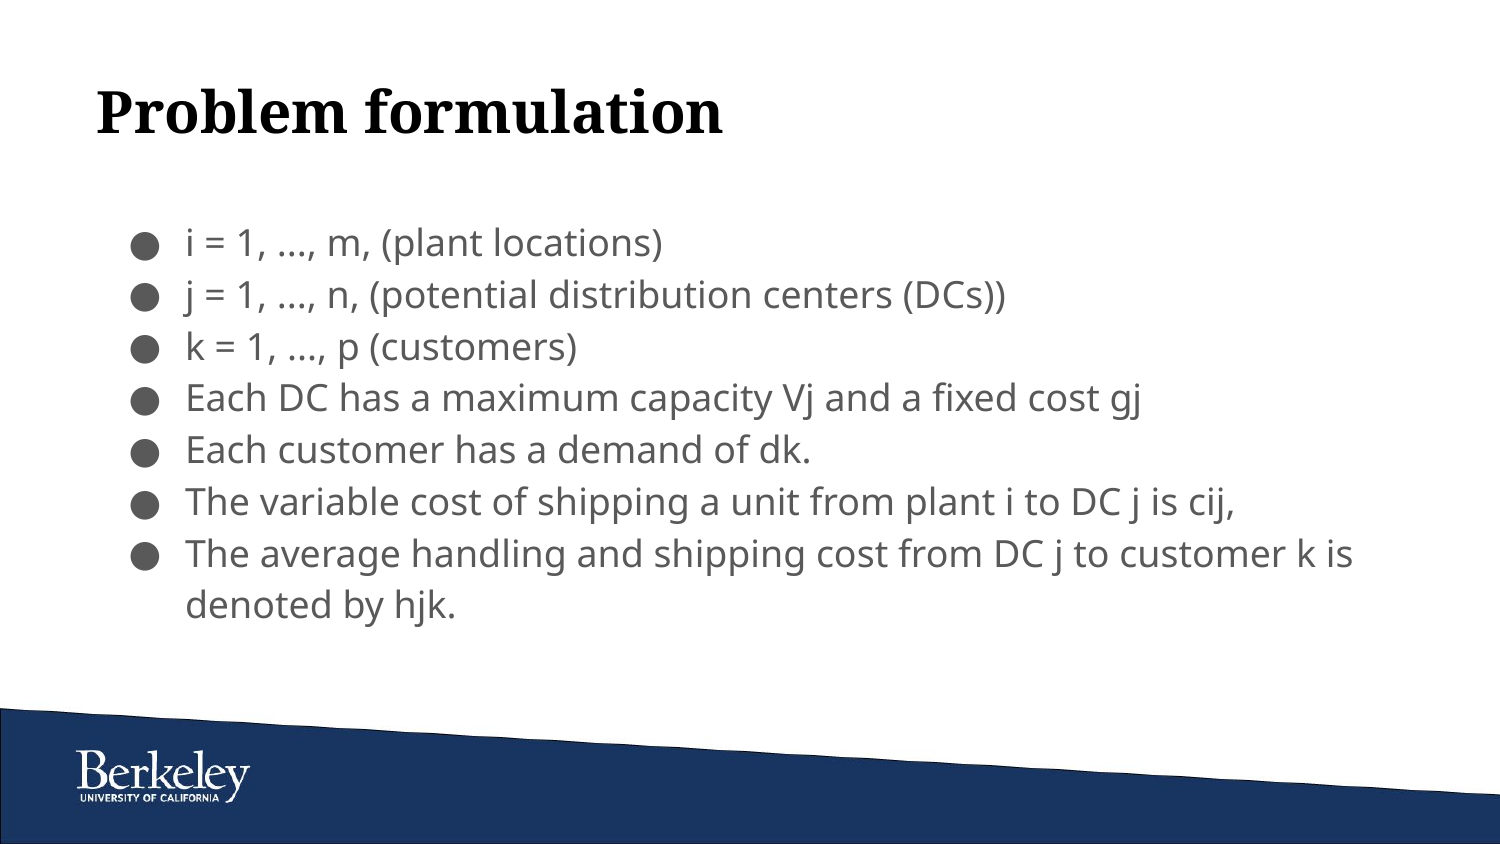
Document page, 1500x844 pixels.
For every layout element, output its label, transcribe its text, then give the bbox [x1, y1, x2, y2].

title Problem formulation [81, 60, 1480, 157]
list i = 1, ..., m, (plant locations) j = 1, ..., n, (potential distribution centers (DCs)) k = 1, ..., p (customers) Each DC has a maximum capacity Vj and a fixed cost gj Each customer has a demand of dk. The variable cost of shipping a unit from plant i to DC j is cij, The average handling and shipping cost from DC j to customer k is denoted by hjk. [94, 197, 1467, 691]
picture [0, 0, 1500, 844]
